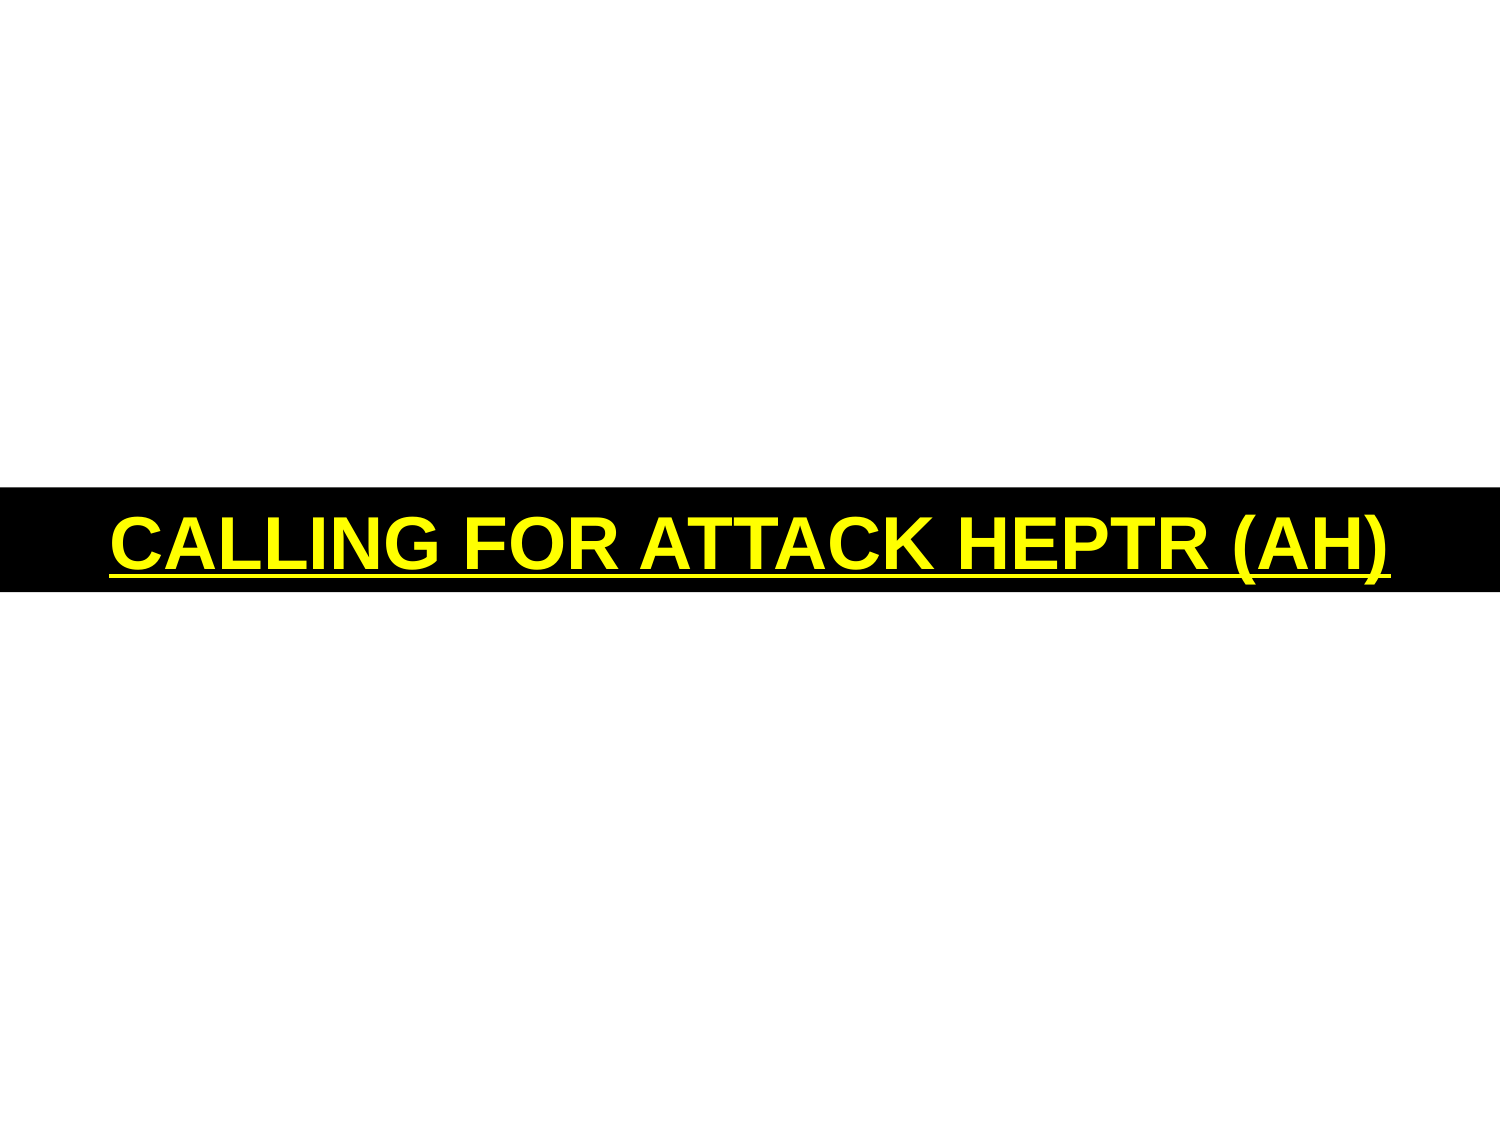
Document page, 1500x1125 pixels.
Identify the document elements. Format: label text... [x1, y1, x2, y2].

text_box CALLING FOR ATTACK HEPTR (AH) [0, 487, 1500, 593]
